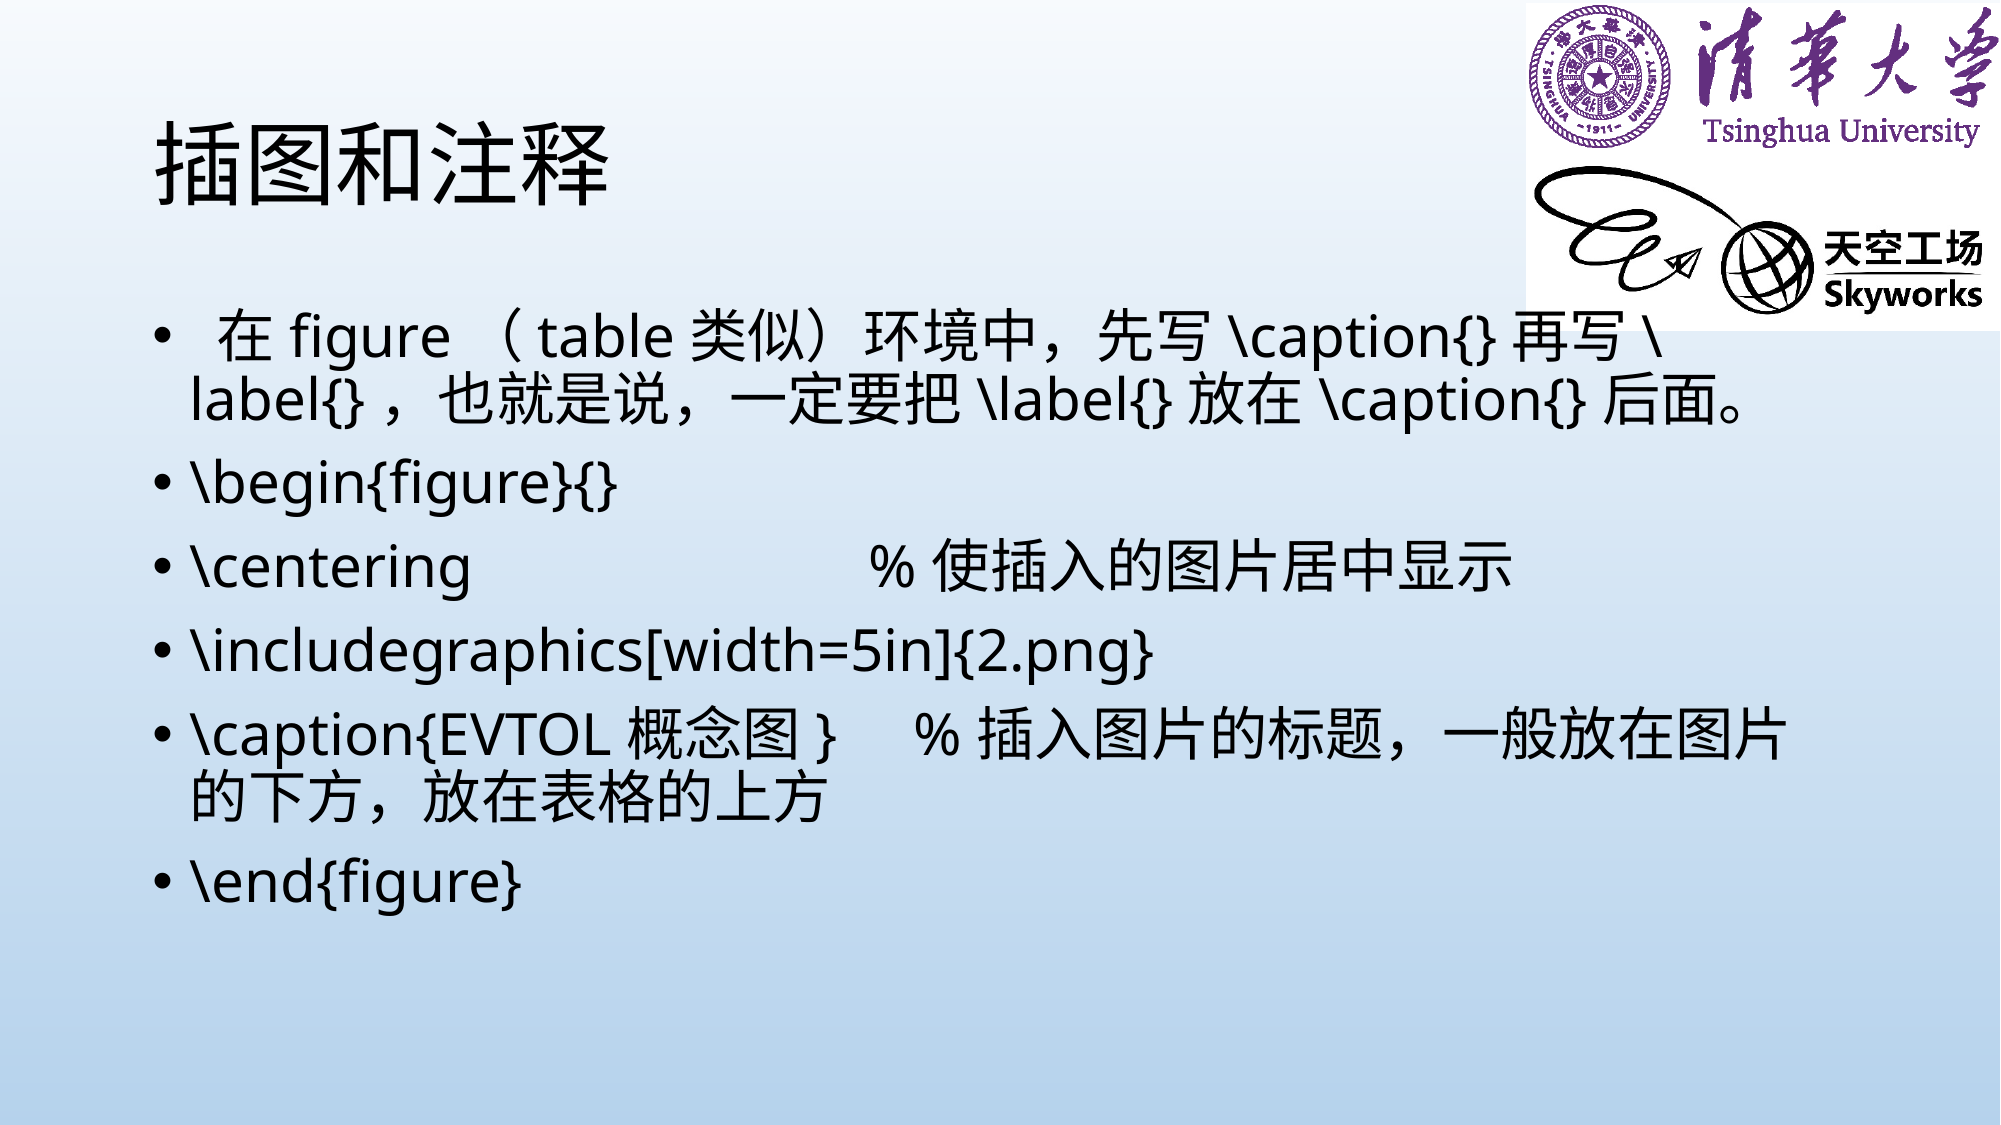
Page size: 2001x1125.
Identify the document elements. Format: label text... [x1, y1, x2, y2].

title 插图和注释 [137, 59, 1863, 278]
list 在figure（table类似）环境中，先写\caption{}再写\label{}，也就是说，一定要把\label{}放在\caption{}后面。 \begin{figure}{} \centering %使插入的图片居中显示 \includegraphics[width=5in]{2.png} \caption{EVTOL概念图} %插入图片的标题，一般放在图片的下方，放在表格的上方 \end{figure} [137, 299, 1863, 1014]
picture [1526, 3, 2000, 331]
